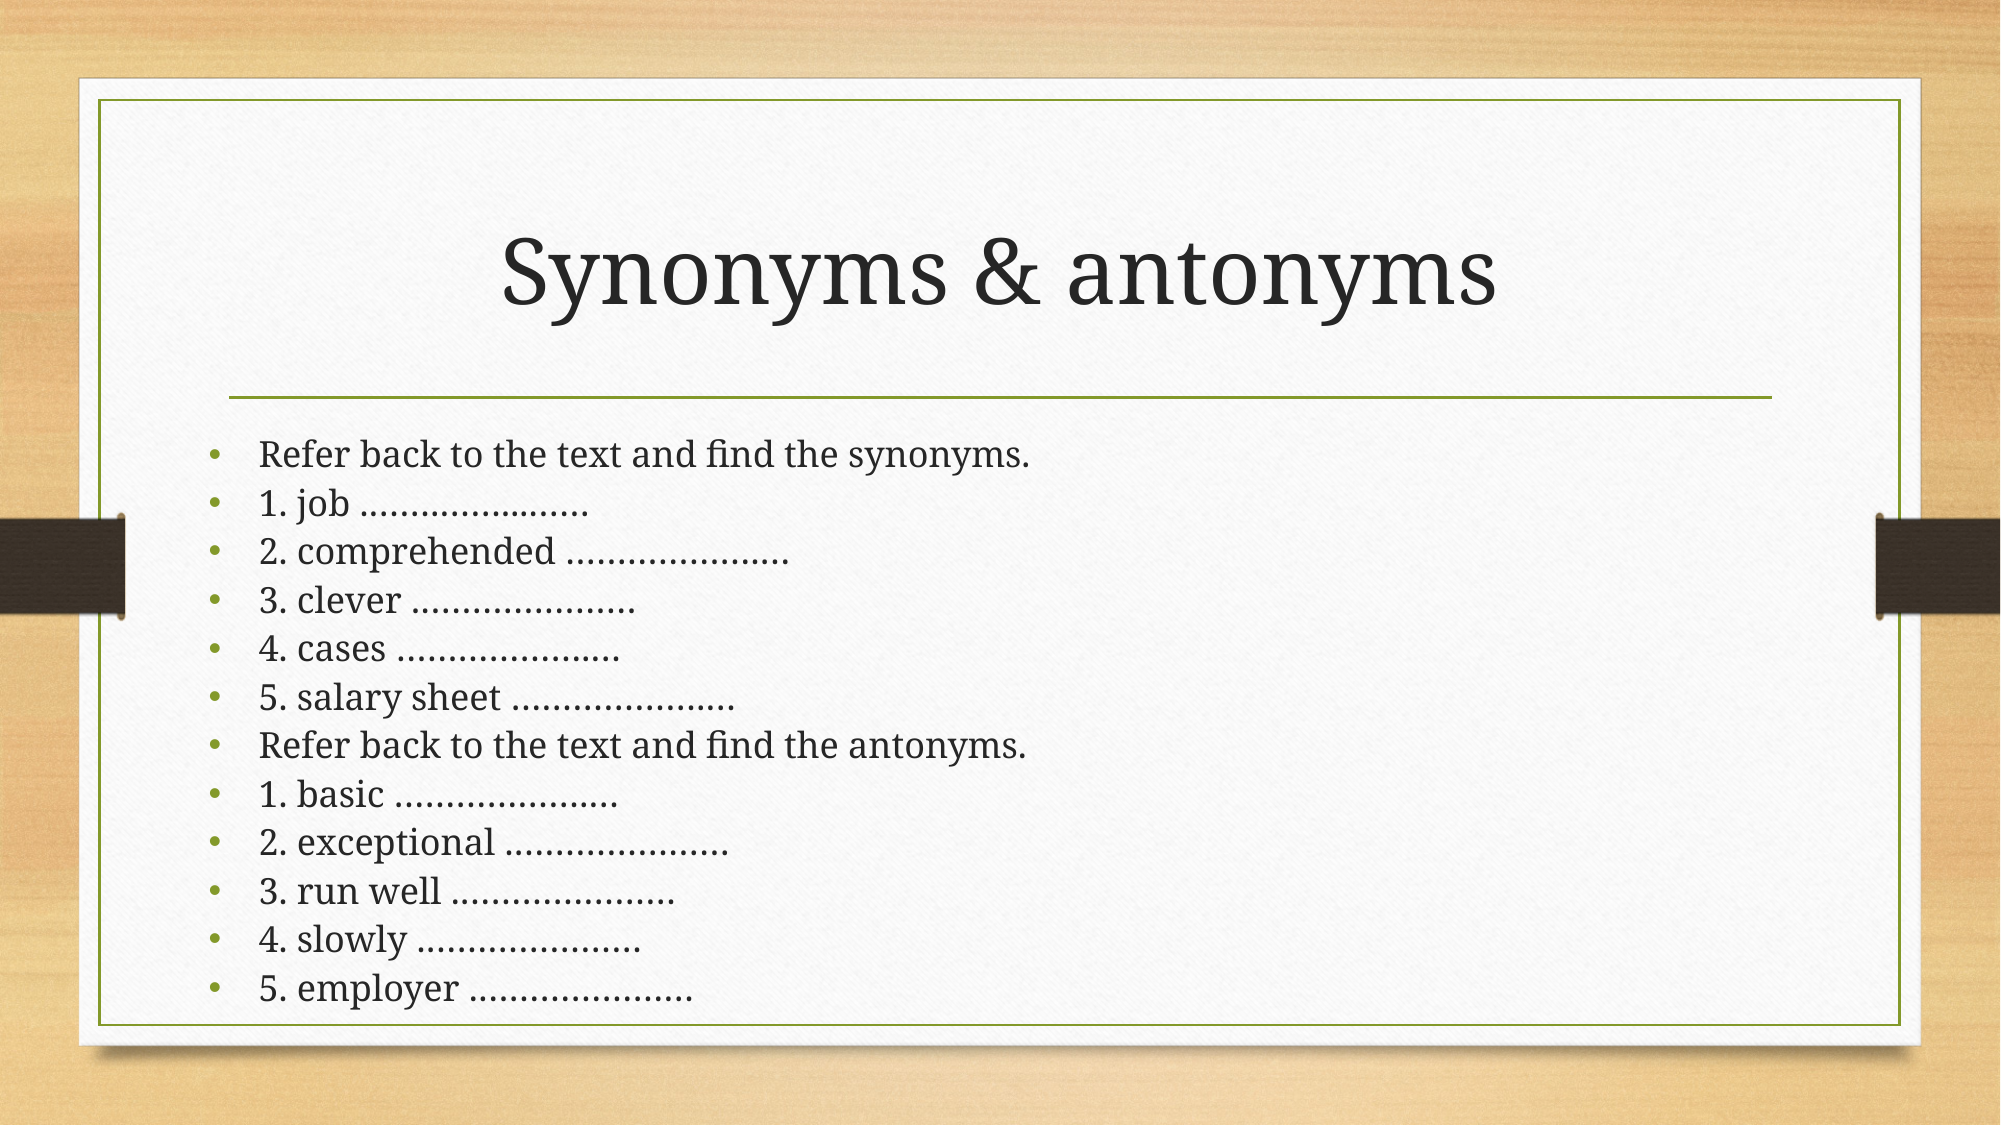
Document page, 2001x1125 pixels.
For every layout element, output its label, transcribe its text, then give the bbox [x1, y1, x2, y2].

picture [0, 0, 2001, 1125]
title Synonyms & antonyms [212, 161, 1788, 375]
list Refer back to the text and find the synonyms. 1. job .…….……...…… 2. comprehended ……………….… 3. clever .………………… 4. cases ……………….… 5. salary sheet ……………….… Refer back to the text and find the antonyms. 1. basic ……………….… 2. exceptional .………………… 3. run well .………………… 4. slowly .………………… 5. employer .………………… [180, 424, 1830, 1022]
